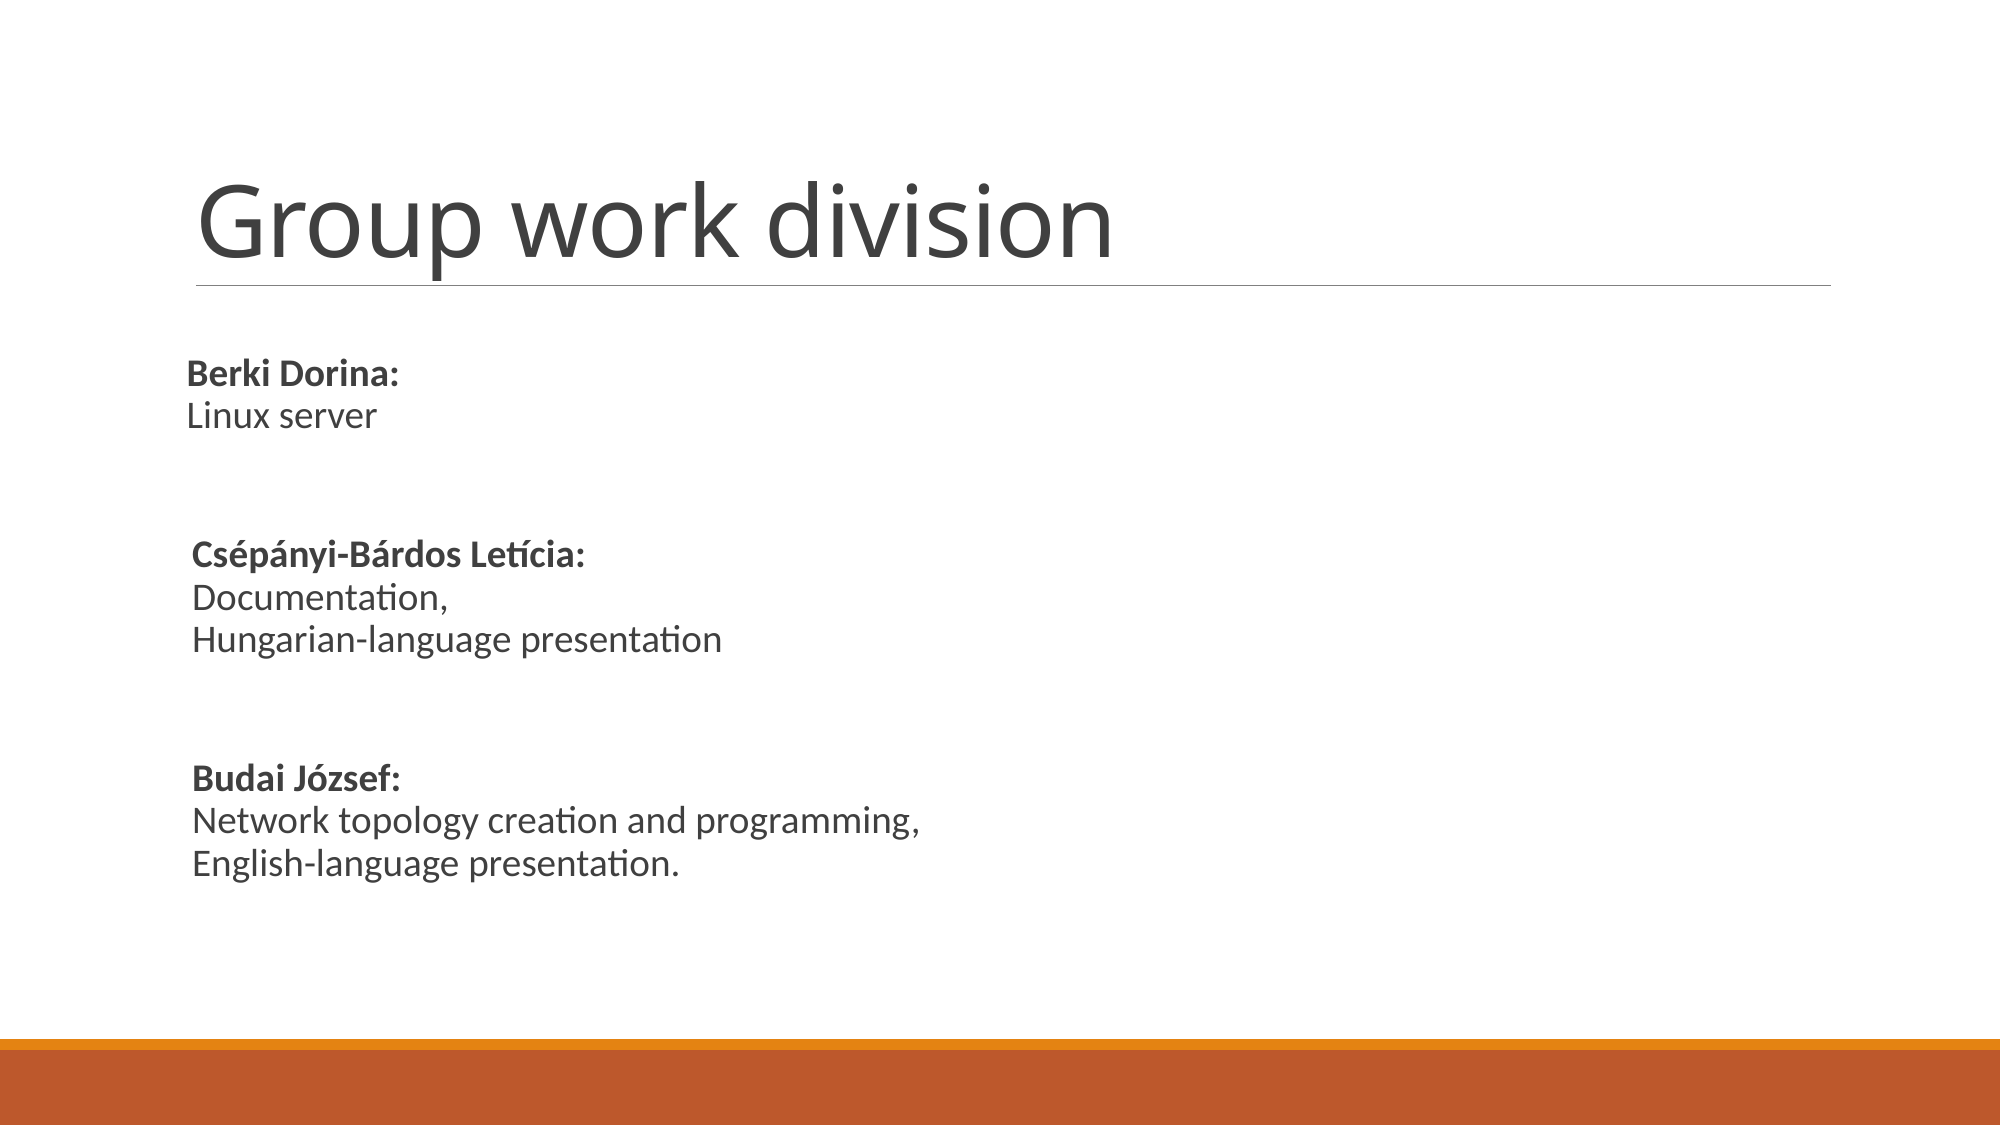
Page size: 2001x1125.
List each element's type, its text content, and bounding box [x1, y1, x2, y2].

title Group work division [180, 47, 1830, 285]
list Berki Dorina: Linux server Csépányi-Bárdos Letícia: Documentation, Hungarian-language presentation Budai József: Network topology creation and programming, English-language presentation. [177, 302, 1828, 963]
